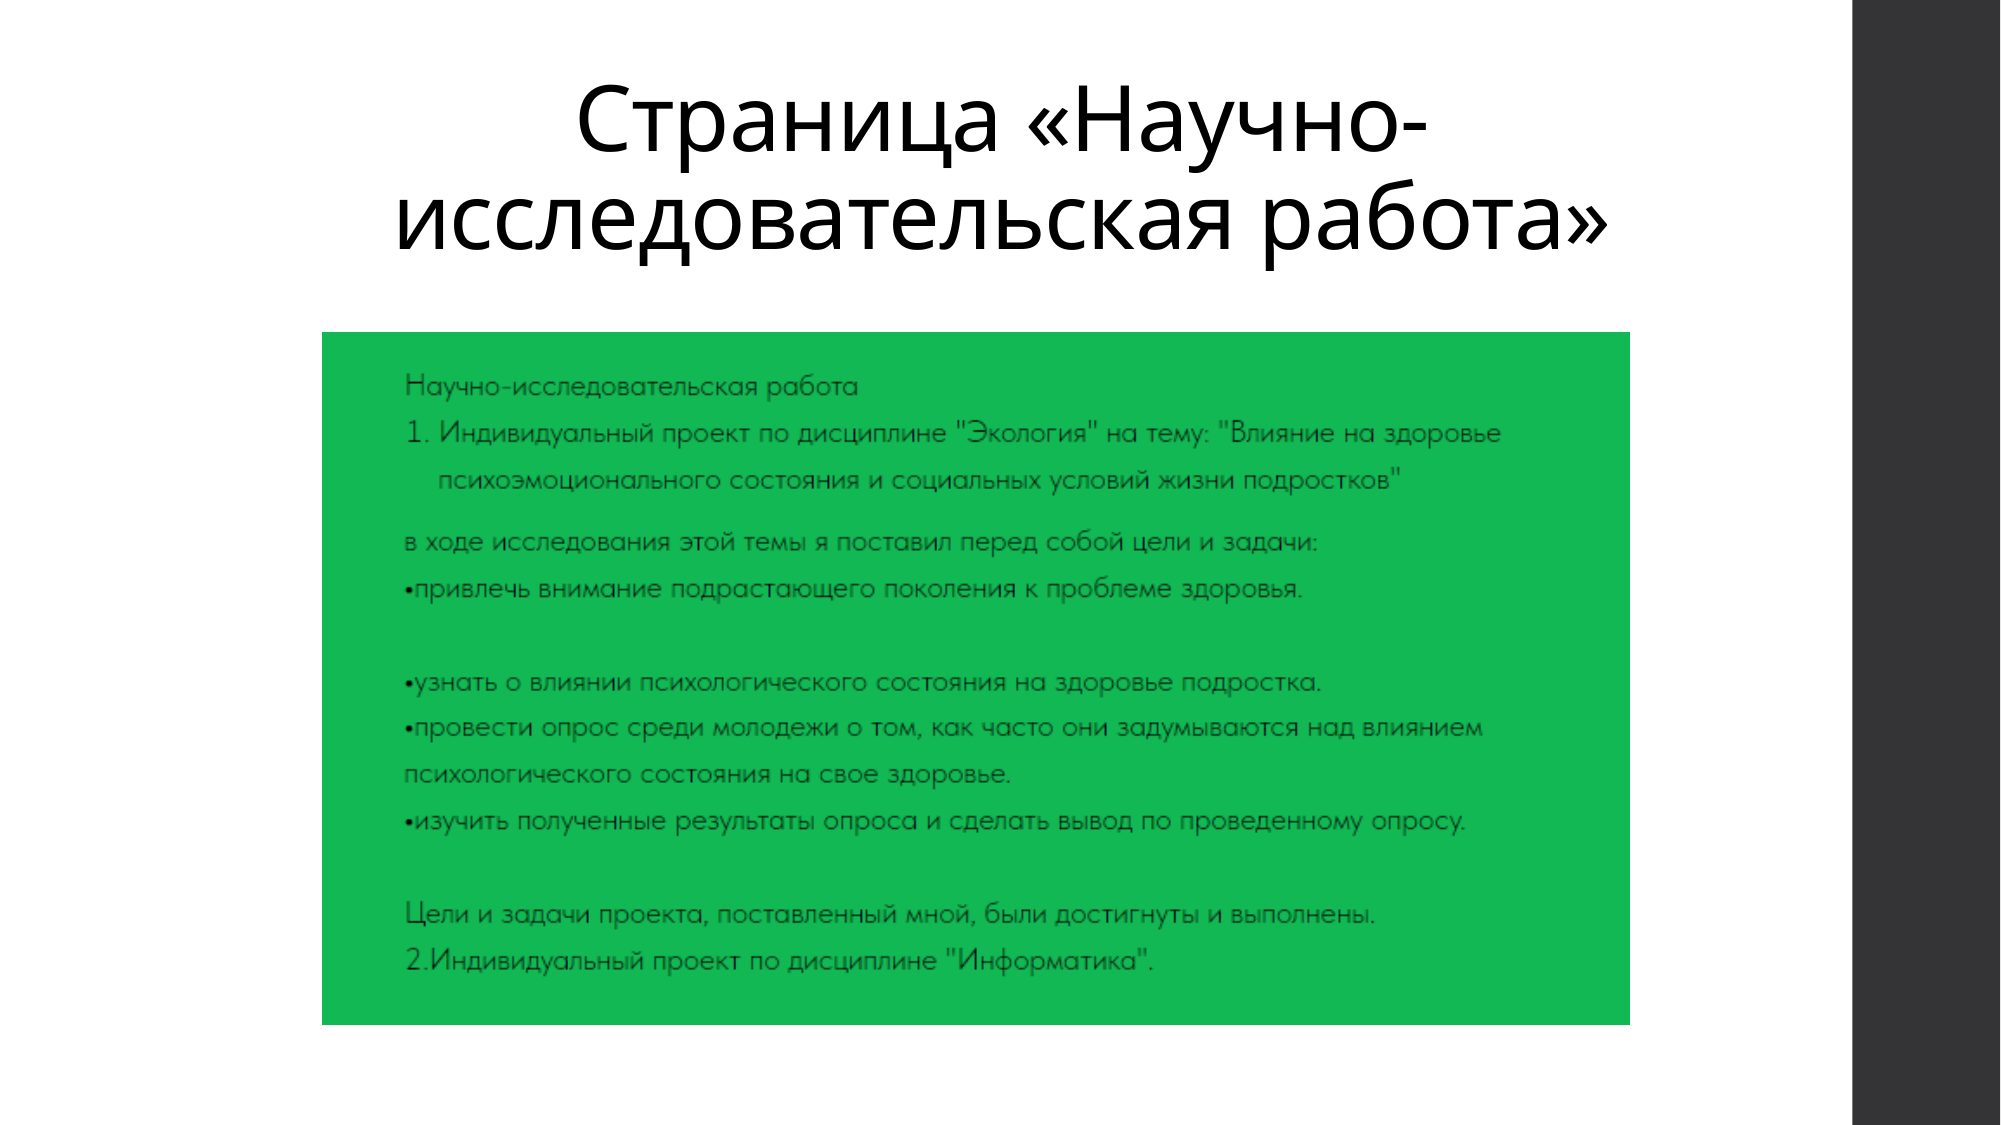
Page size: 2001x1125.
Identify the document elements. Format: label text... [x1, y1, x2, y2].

title Страница «Научно-исследовательская работа» [206, 60, 1797, 278]
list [321, 332, 1630, 1026]
